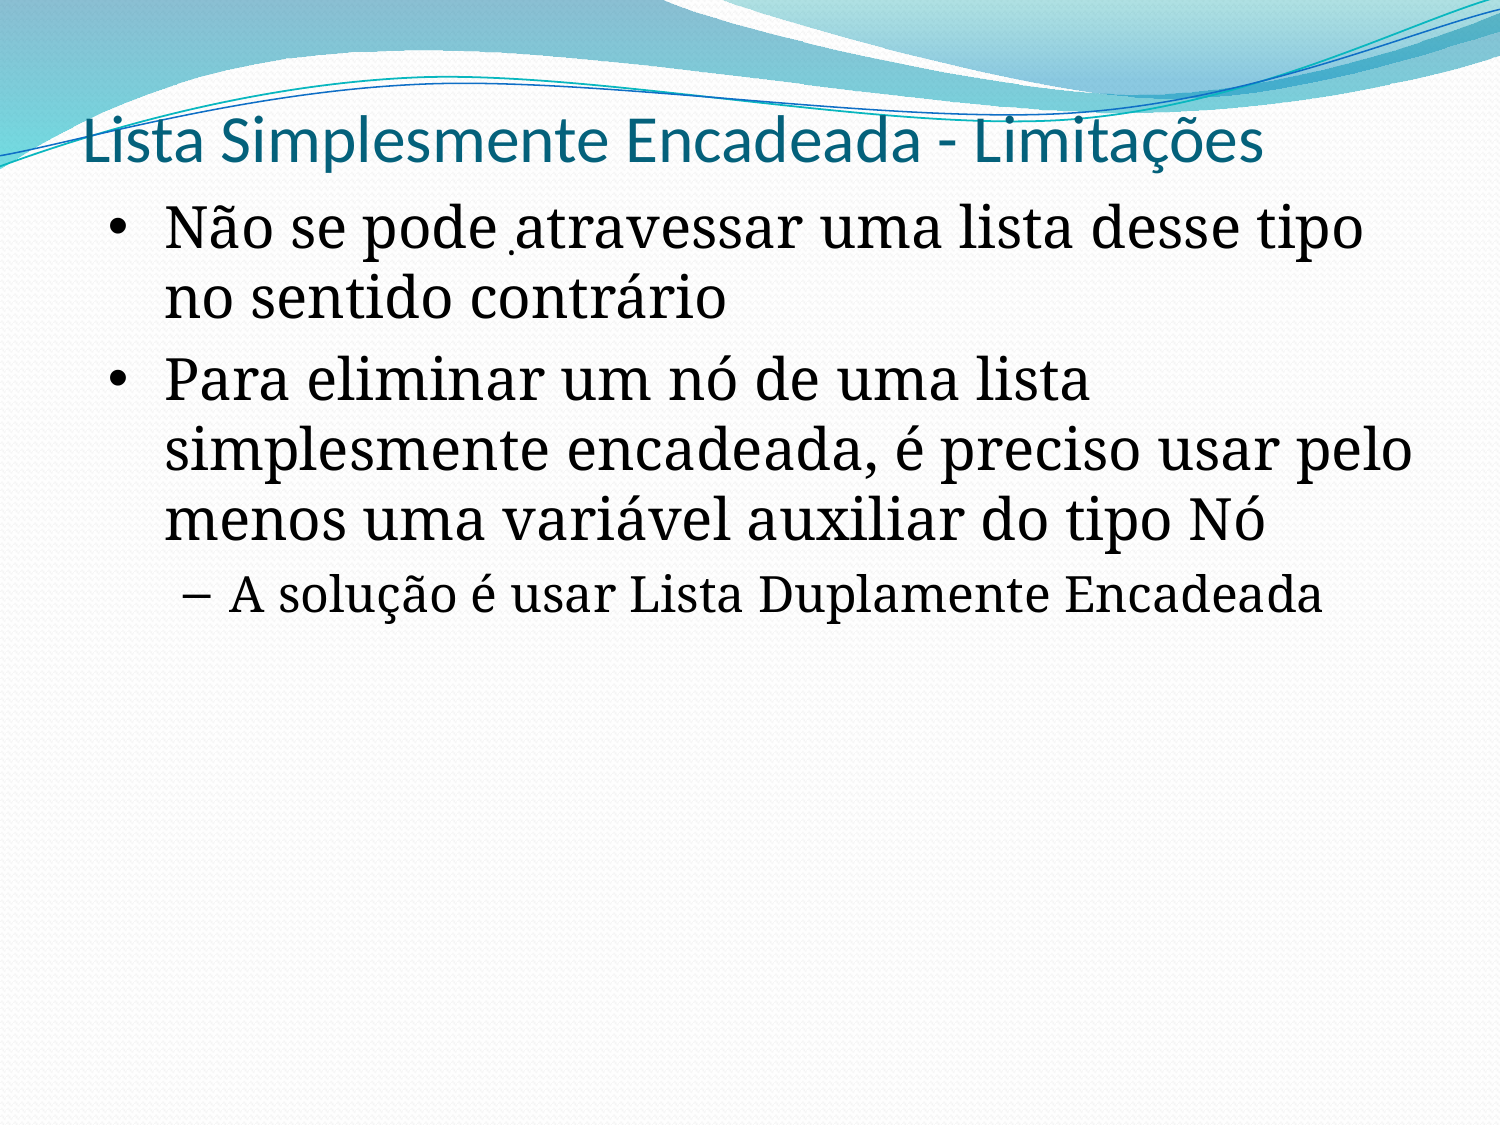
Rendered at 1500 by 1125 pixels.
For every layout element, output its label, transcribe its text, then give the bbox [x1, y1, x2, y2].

text_box Não se pode atravessar uma lista desse tipo no sentido contrário Para eliminar um nó de uma lista simplesmente encadeada, é preciso usar pelo menos uma variável auxiliar do tipo Nó A solução é usar Lista Duplamente Encadeada [92, 183, 1443, 953]
title Lista Simplesmente Encadeada - Limitações [82, 35, 1432, 176]
